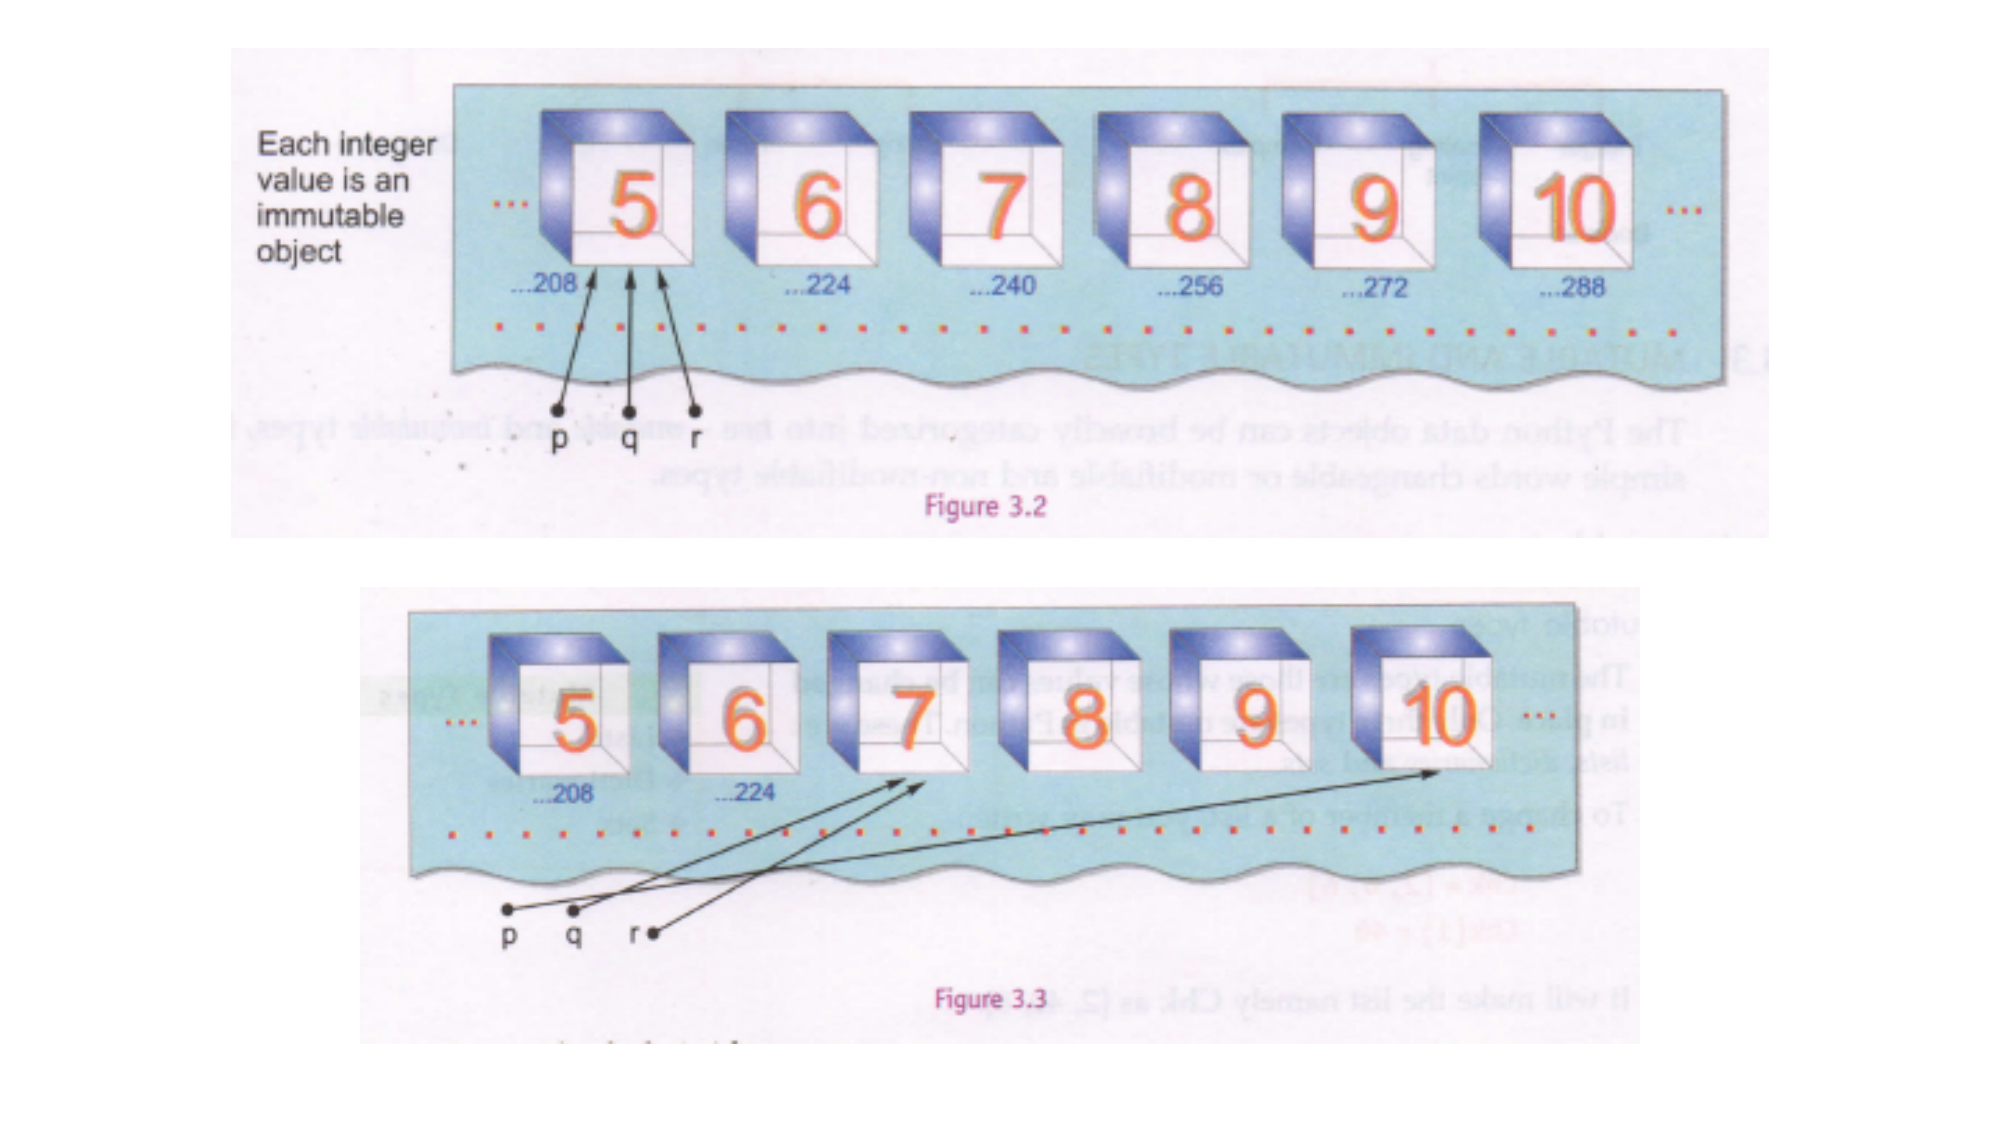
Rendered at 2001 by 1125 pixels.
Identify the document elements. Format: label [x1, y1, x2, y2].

picture [360, 586, 1640, 1044]
picture [231, 48, 1769, 538]
